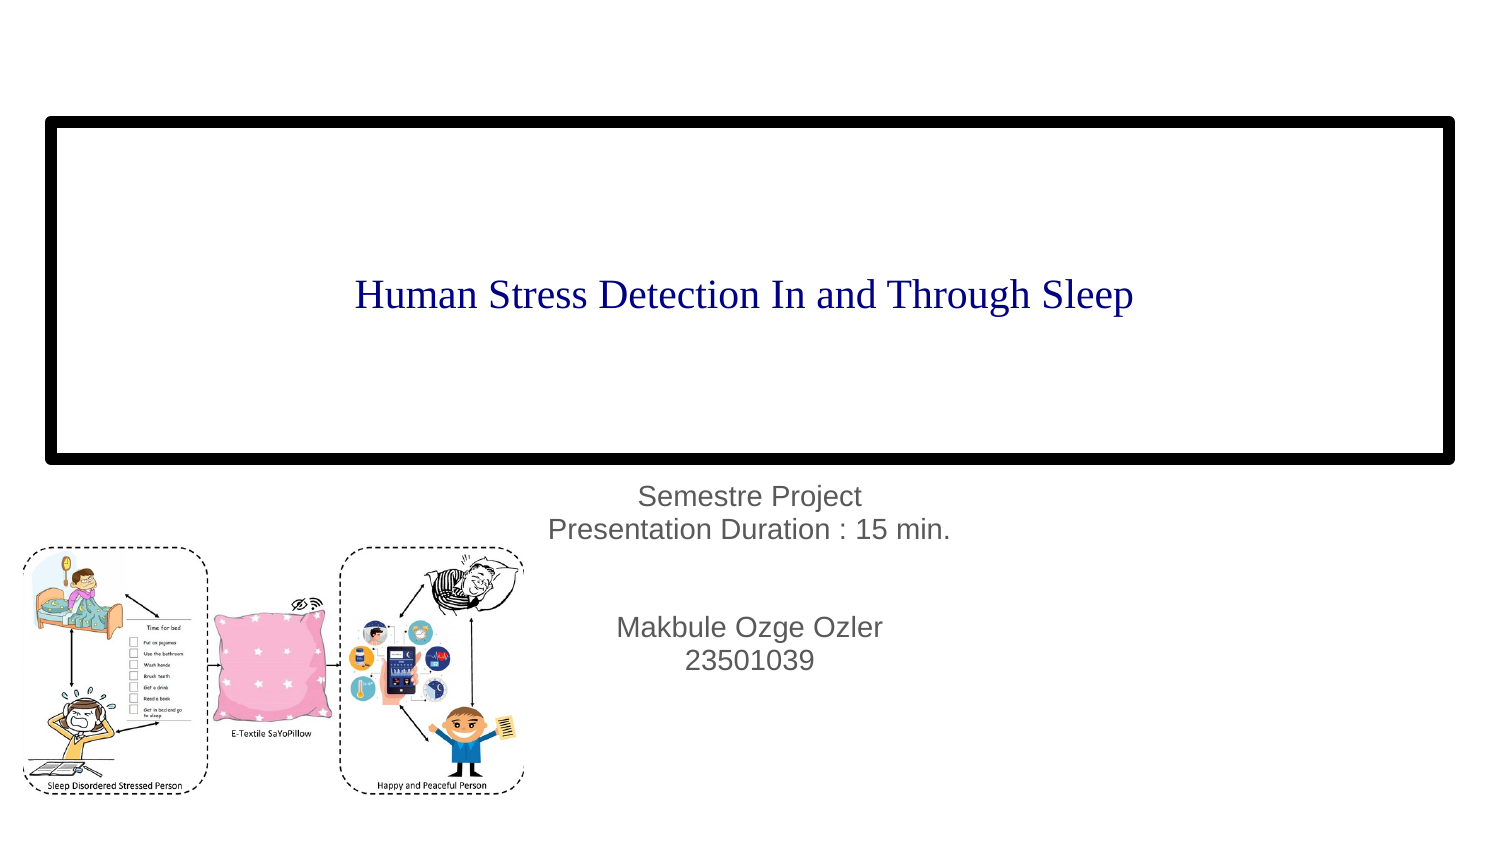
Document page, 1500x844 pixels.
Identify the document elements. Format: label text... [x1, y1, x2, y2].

picture [23, 542, 525, 796]
subtitle Semestre Project Presentation Duration : 15 min. Makbule Ozge Ozler 23501039 [51, 464, 1449, 711]
title Human Stress Detection In and Through Sleep [51, 122, 1449, 459]
